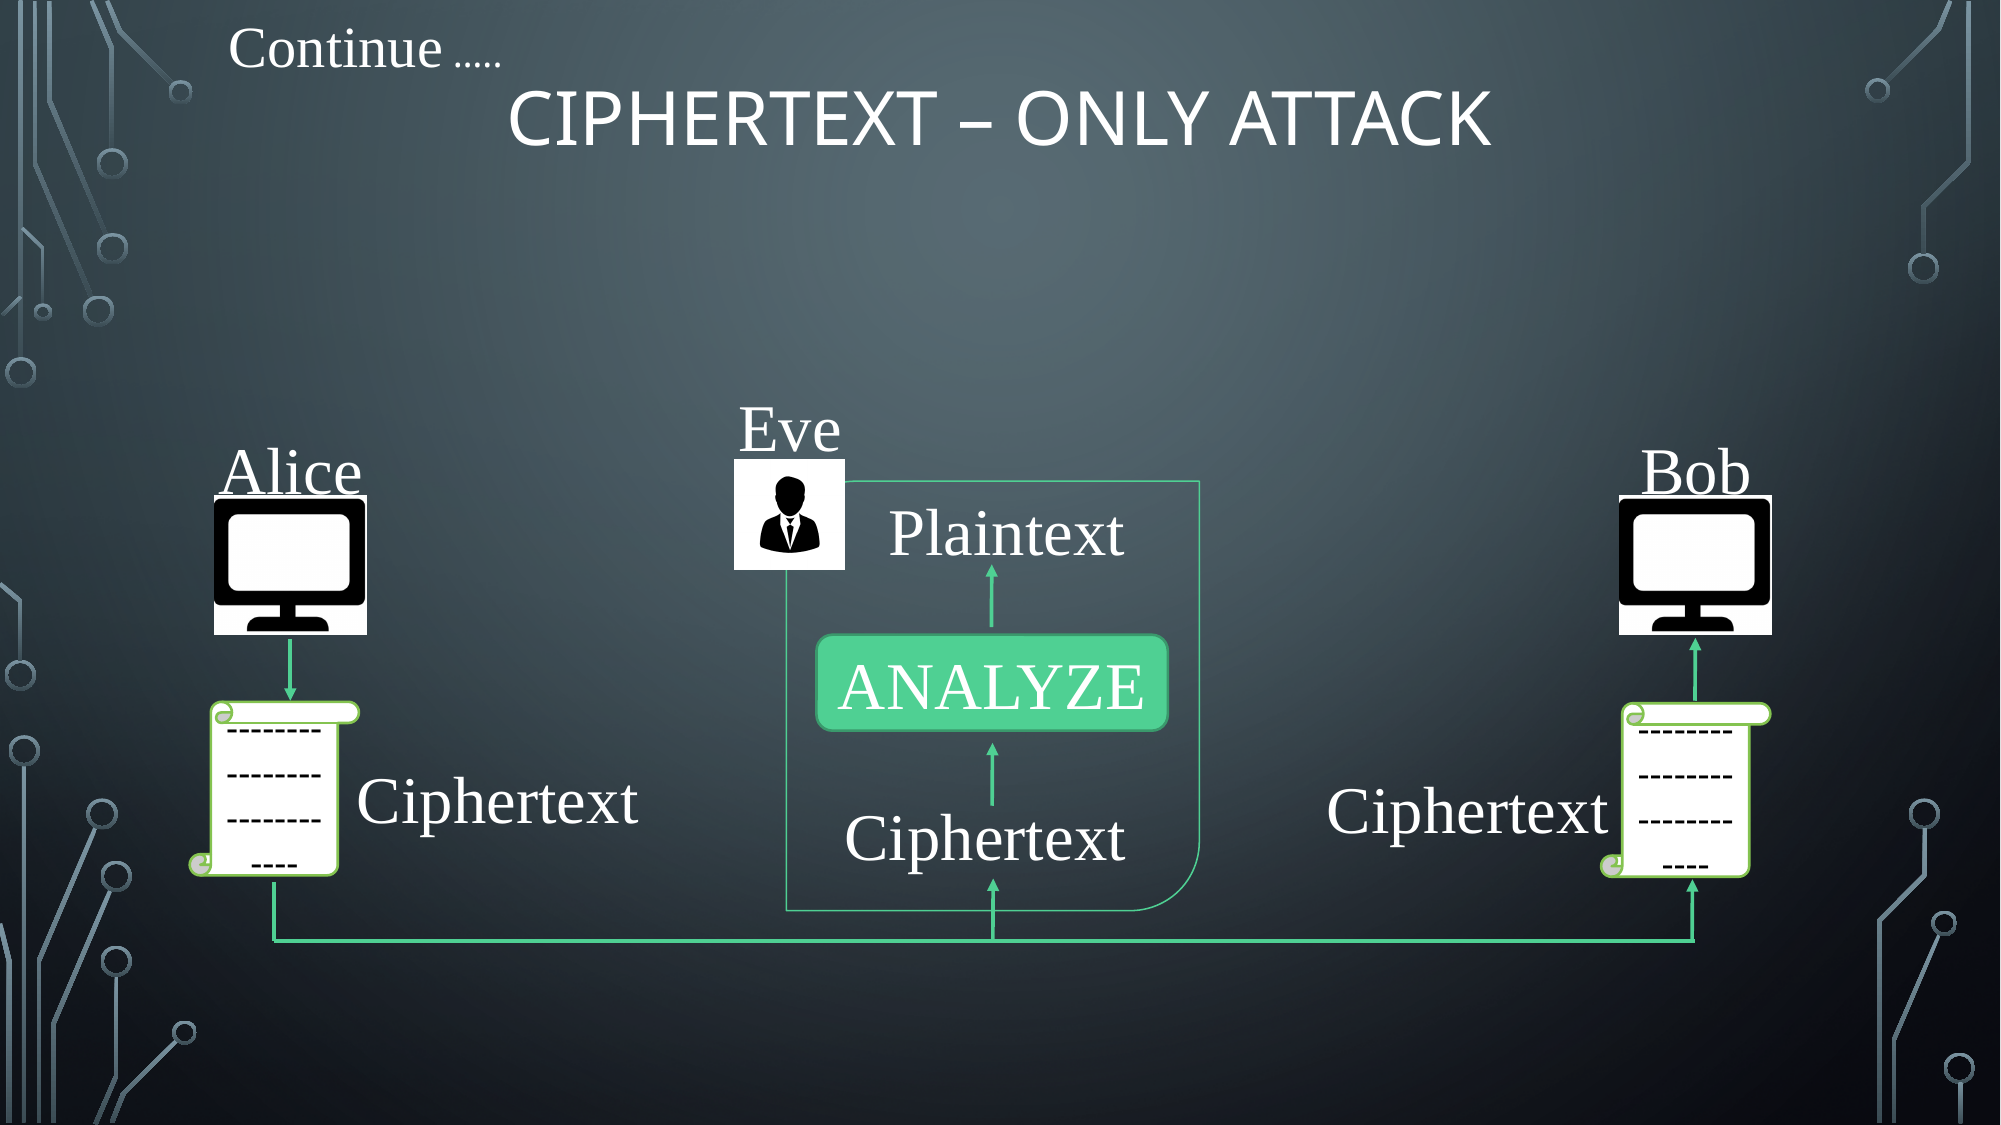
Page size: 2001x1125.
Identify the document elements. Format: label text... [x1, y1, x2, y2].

picture [1618, 495, 1772, 635]
text_box Eve [723, 377, 1050, 472]
picture [213, 495, 367, 635]
text_box Continue ….. [214, 2, 727, 87]
text_box ---------------------------- [1599, 701, 1772, 879]
text_box [786, 481, 1200, 911]
title CipherText – only attack [187, 0, 1813, 243]
text_box Bob [1625, 420, 1952, 515]
text_box Ciphertext [1312, 758, 1638, 854]
picture [734, 459, 846, 570]
text_box ---------------------------- [188, 700, 361, 877]
text_box Ciphertext [342, 748, 668, 844]
text_box Alice [203, 420, 530, 516]
